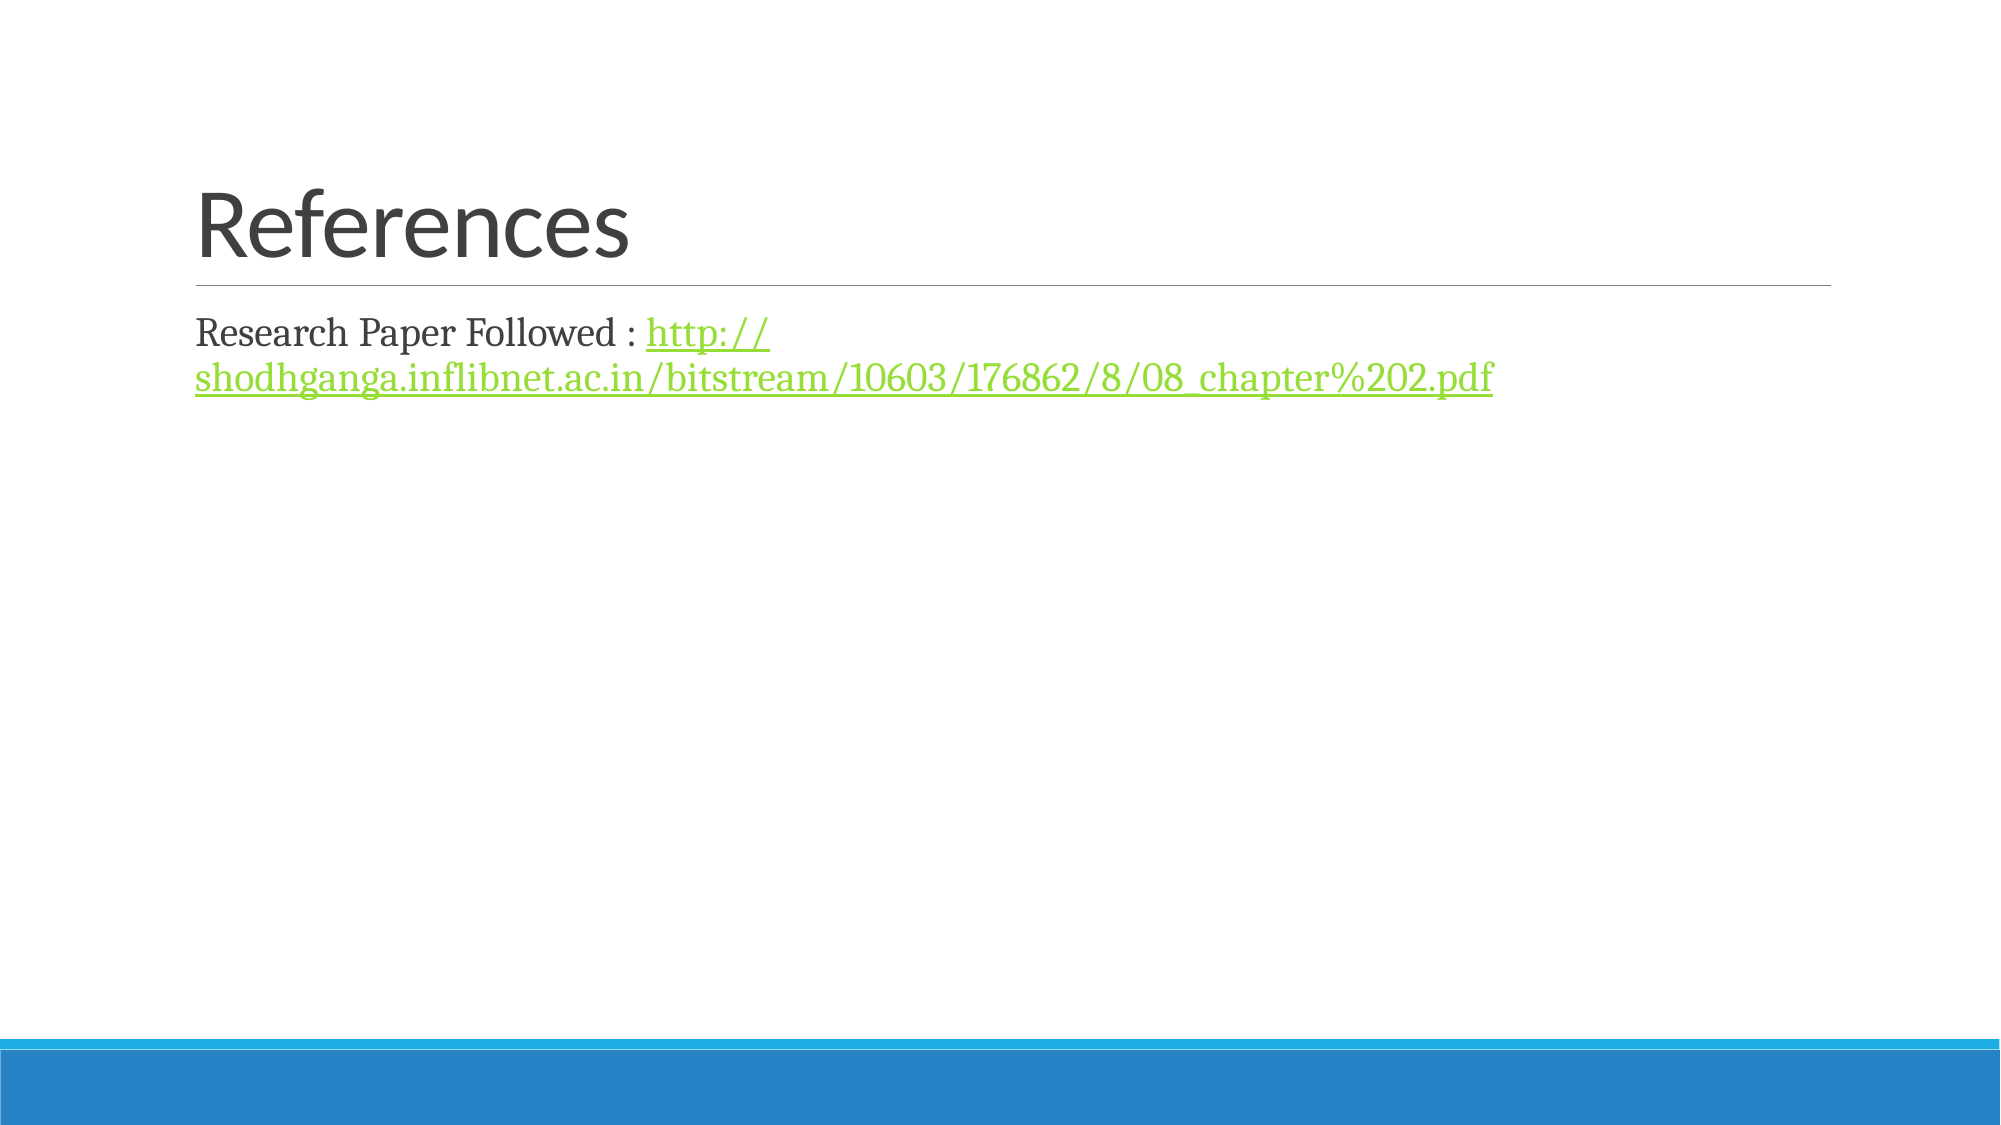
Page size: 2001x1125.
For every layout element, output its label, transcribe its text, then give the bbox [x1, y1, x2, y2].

list Research Paper Followed : http://shodhganga.inflibnet.ac.in/bitstream/10603/176862/8/08_chapter%202.pdf [180, 302, 1830, 963]
title References [180, 47, 1830, 285]
